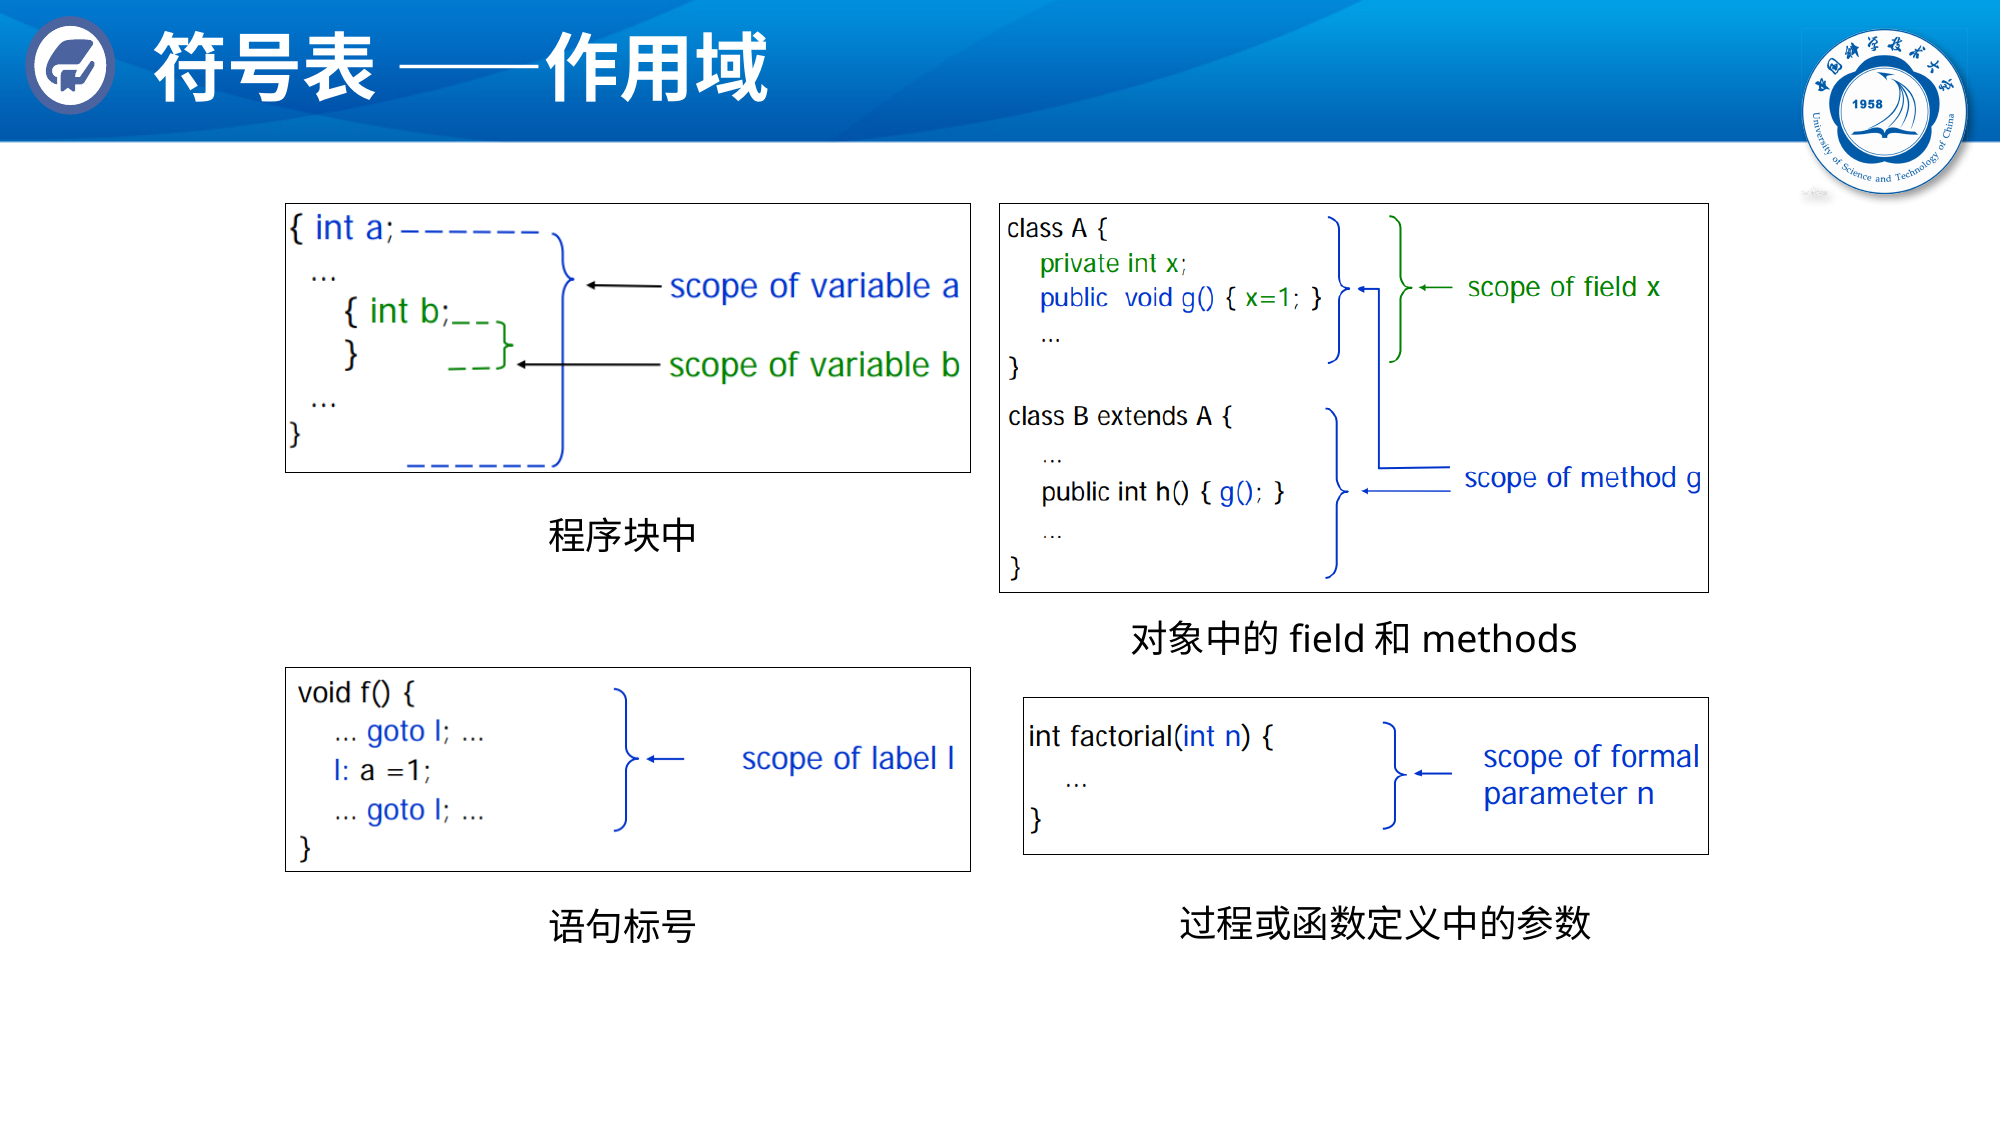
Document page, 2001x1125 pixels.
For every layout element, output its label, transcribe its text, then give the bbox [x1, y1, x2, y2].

title 符号表 ——作用域 [137, 10, 1707, 132]
picture [285, 667, 971, 872]
text_box 过程或函数定义中的参数 [1164, 892, 1607, 952]
picture [285, 203, 971, 473]
text_box 对象中的field和methods [1115, 607, 1593, 667]
text_box 语句标号 [533, 895, 714, 956]
text_box 程序块中 [533, 505, 714, 565]
picture [999, 203, 1709, 593]
picture [1023, 697, 1709, 855]
picture [0, 0, 2000, 204]
